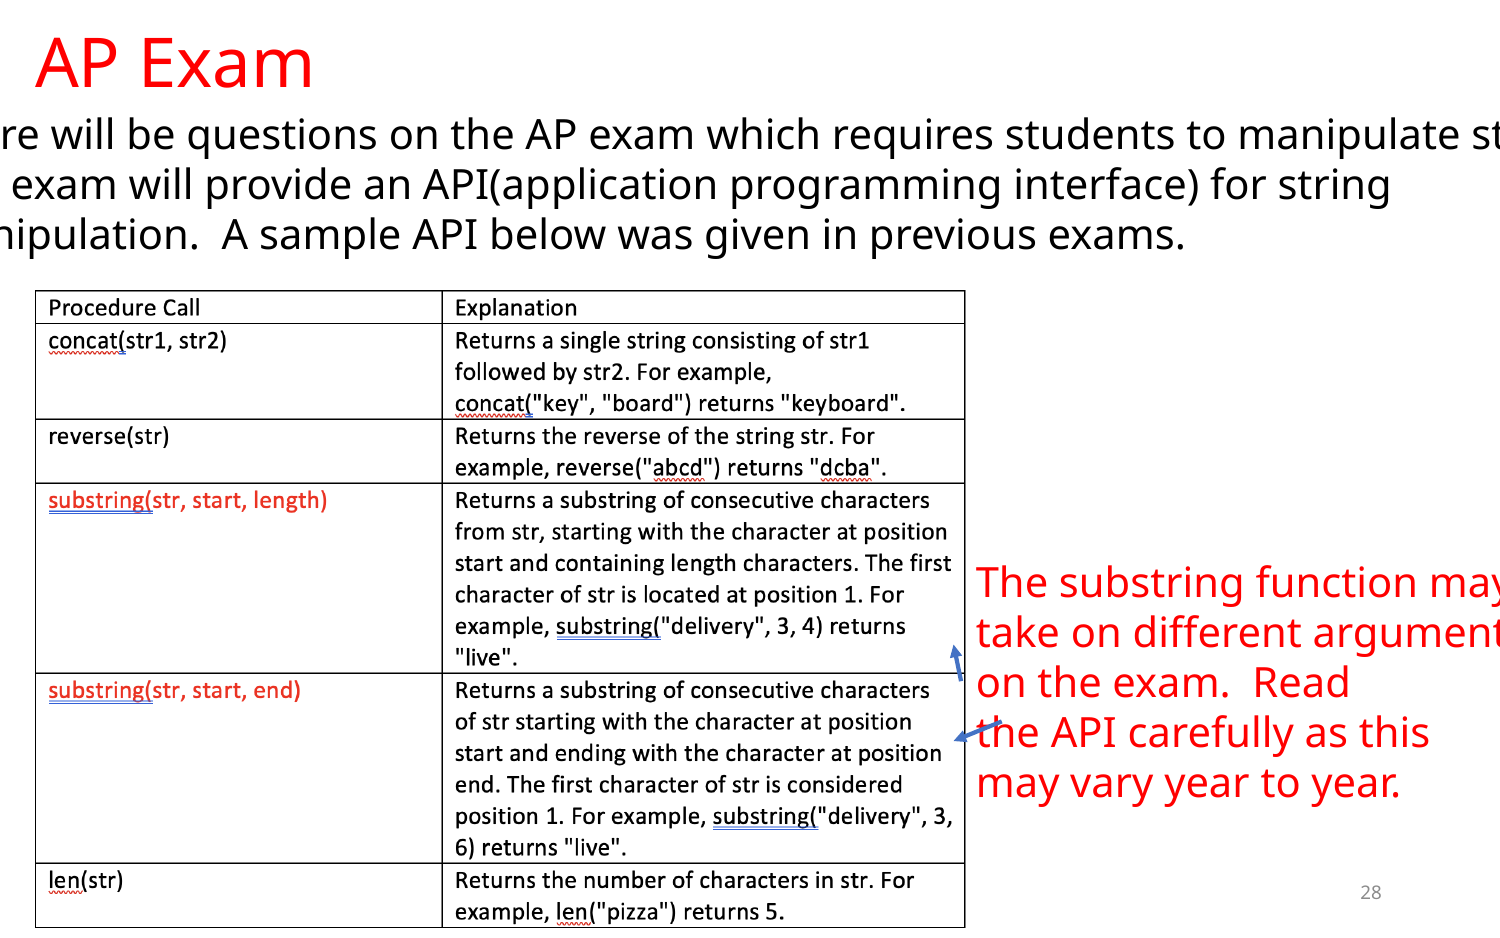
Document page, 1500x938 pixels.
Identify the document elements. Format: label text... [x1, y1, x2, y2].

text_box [953, 644, 1002, 683]
text_box The substring function may take on different arguments on the exam. Read the API carefully as this may vary year to year. [1022, 548, 1500, 814]
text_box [953, 721, 1002, 742]
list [8, 273, 1022, 938]
text_box There will be questions on the AP exam which requires students to manipulate strings. The exam will provide an API(application programming interface) for string manipulation. A sample API below was given in previous exams. [0, 100, 1500, 265]
title AP Exam [19, 75, 1282, 100]
slide_number 28 [1059, 868, 1397, 919]
text_box [0, 0, 1500, 75]
